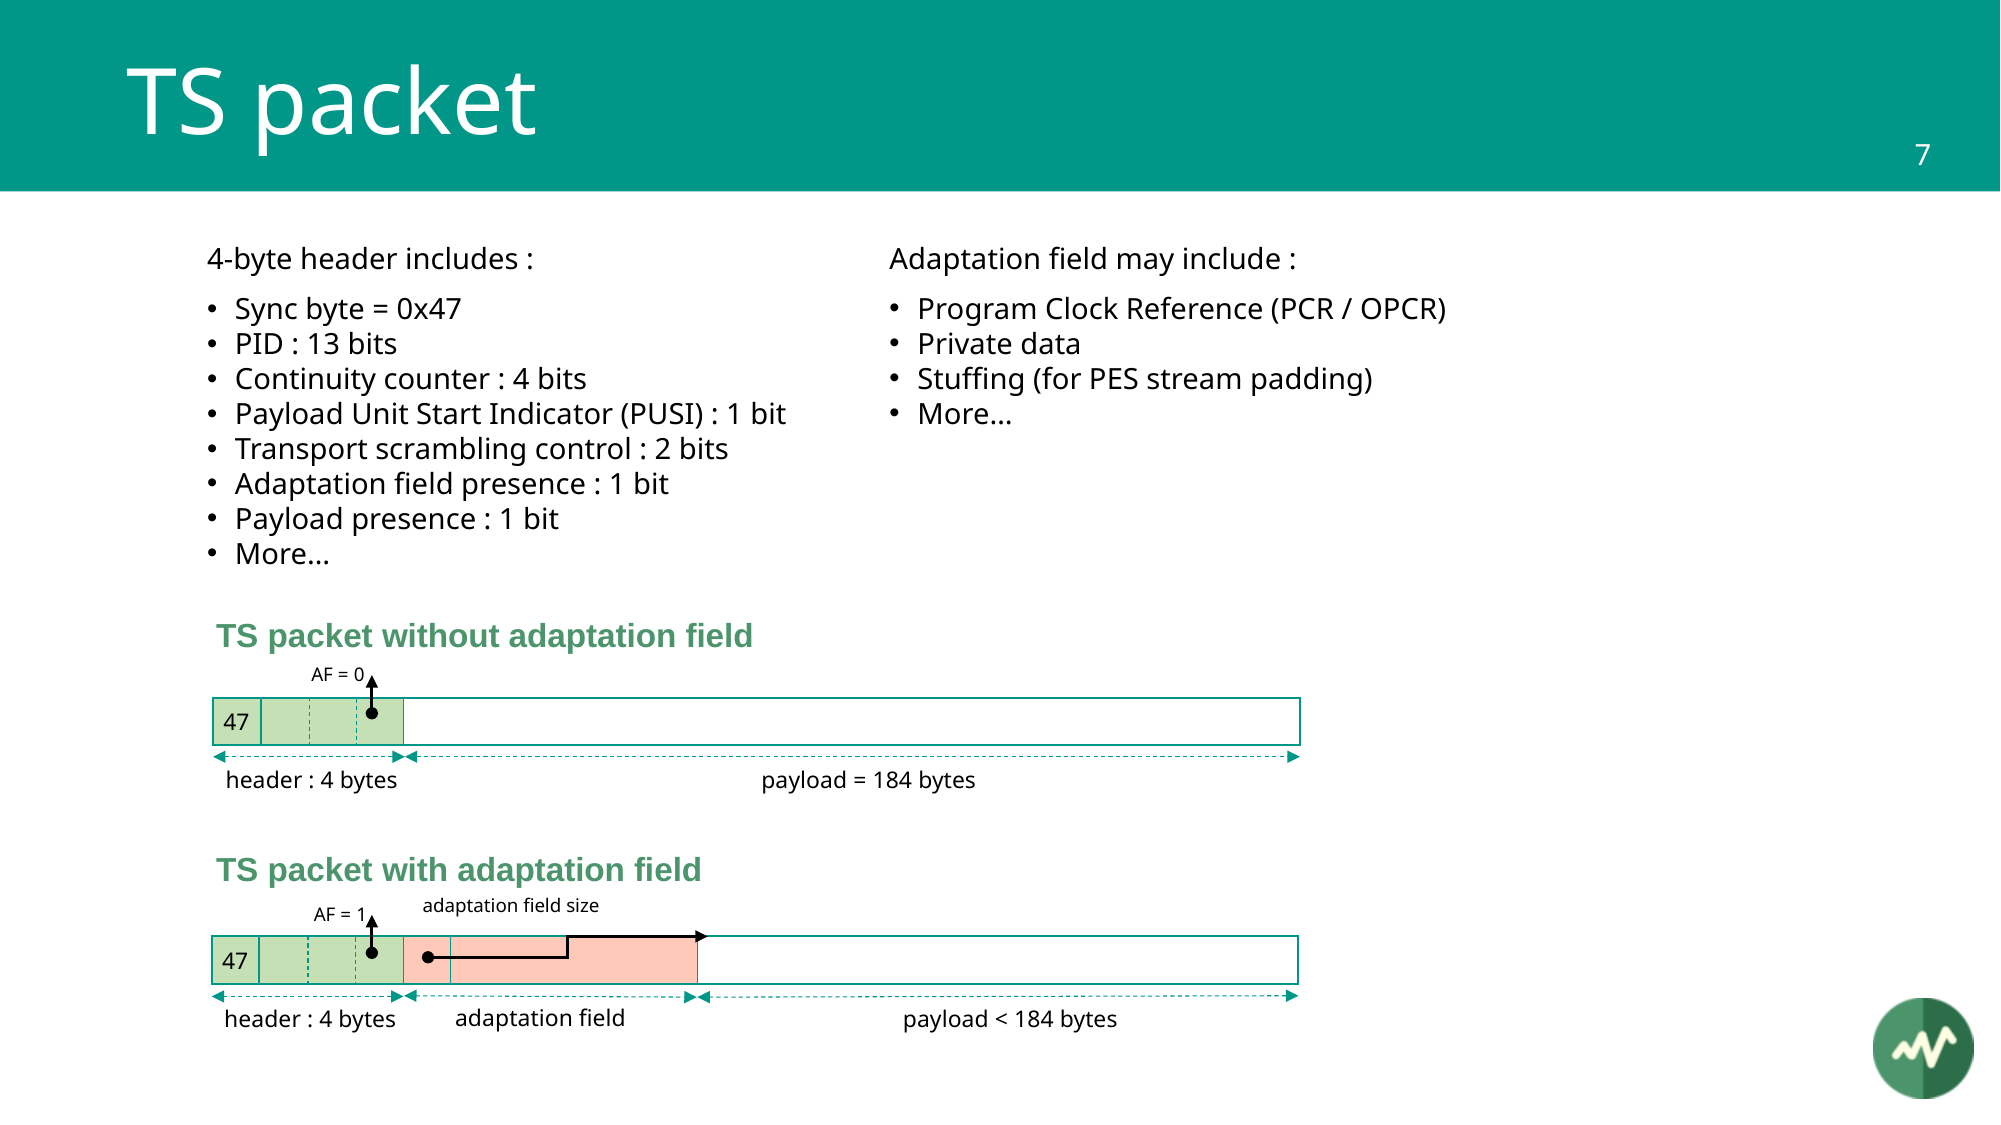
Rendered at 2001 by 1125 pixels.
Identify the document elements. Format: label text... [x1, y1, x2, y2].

text_box header : 4 bytes [193, 758, 430, 801]
text_box header : 4 bytes [192, 997, 429, 1040]
text_box adaptation field [404, 998, 677, 1039]
text_box 4-byte header includes : Sync byte = 0x47 PID : 13 bits Continuity counter : 4 bits Payload Unit Start Indicator (PUSI) : 1 bit Transport scrambling control : 2 bits Adaptation field presence : 1 bit Payload presence : 1 bit More… [192, 233, 934, 578]
text_box TS packet with adaptation field [201, 841, 969, 896]
text_box [212, 697, 1301, 746]
text_box payload = 184 bytes [732, 758, 1005, 801]
title TS packet [111, 39, 1812, 171]
text_box Adaptation field may include : Program Clock Reference (PCR / OPCR) Private data Stuffing (for PES stream padding) More… [874, 232, 1466, 438]
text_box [427, 936, 708, 958]
text_box TS packet without adaptation field [201, 607, 969, 662]
text_box AF = 1 [272, 902, 408, 926]
text_box payload < 184 bytes [874, 998, 1147, 1040]
text_box adaptation field size [375, 886, 647, 924]
text_box AF = 0 [270, 662, 406, 686]
picture [1873, 998, 1974, 1099]
text_box [211, 935, 1299, 985]
